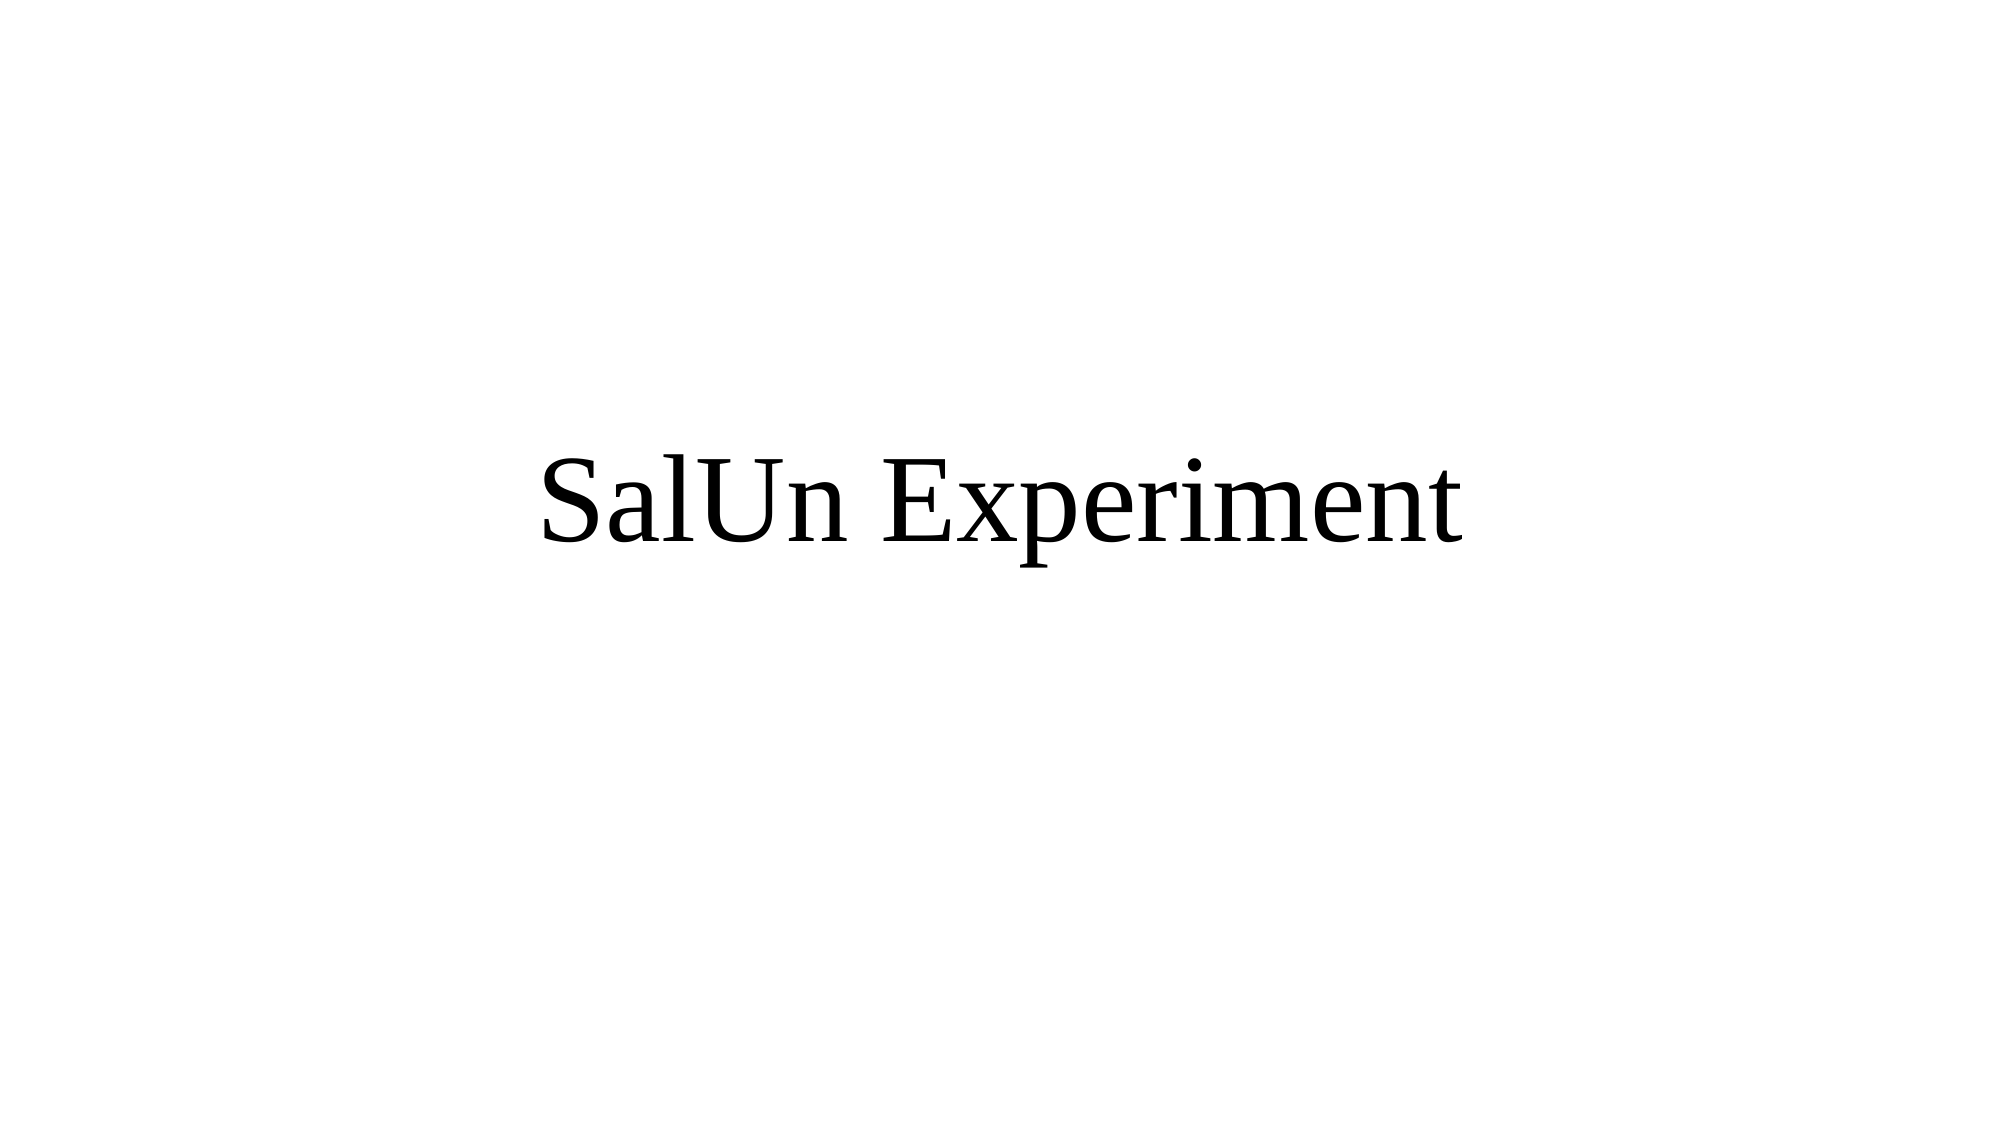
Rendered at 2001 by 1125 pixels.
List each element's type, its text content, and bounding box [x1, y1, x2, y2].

title SalUn Experiment [249, 184, 1750, 576]
